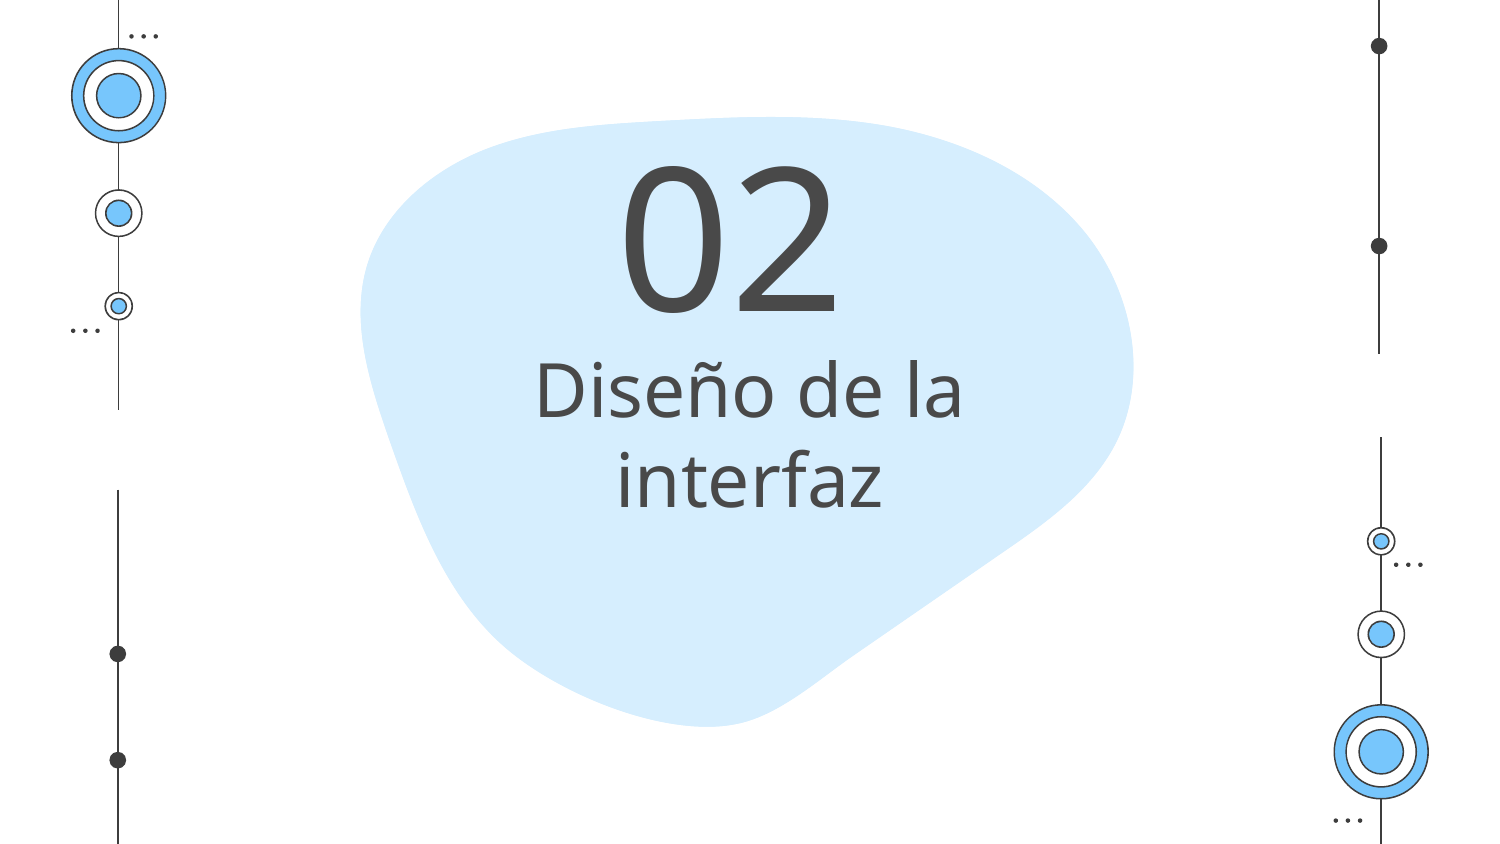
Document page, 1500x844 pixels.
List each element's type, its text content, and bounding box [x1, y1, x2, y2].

title Diseño de la interfaz [487, 366, 1013, 498]
title 02 [487, 190, 975, 366]
